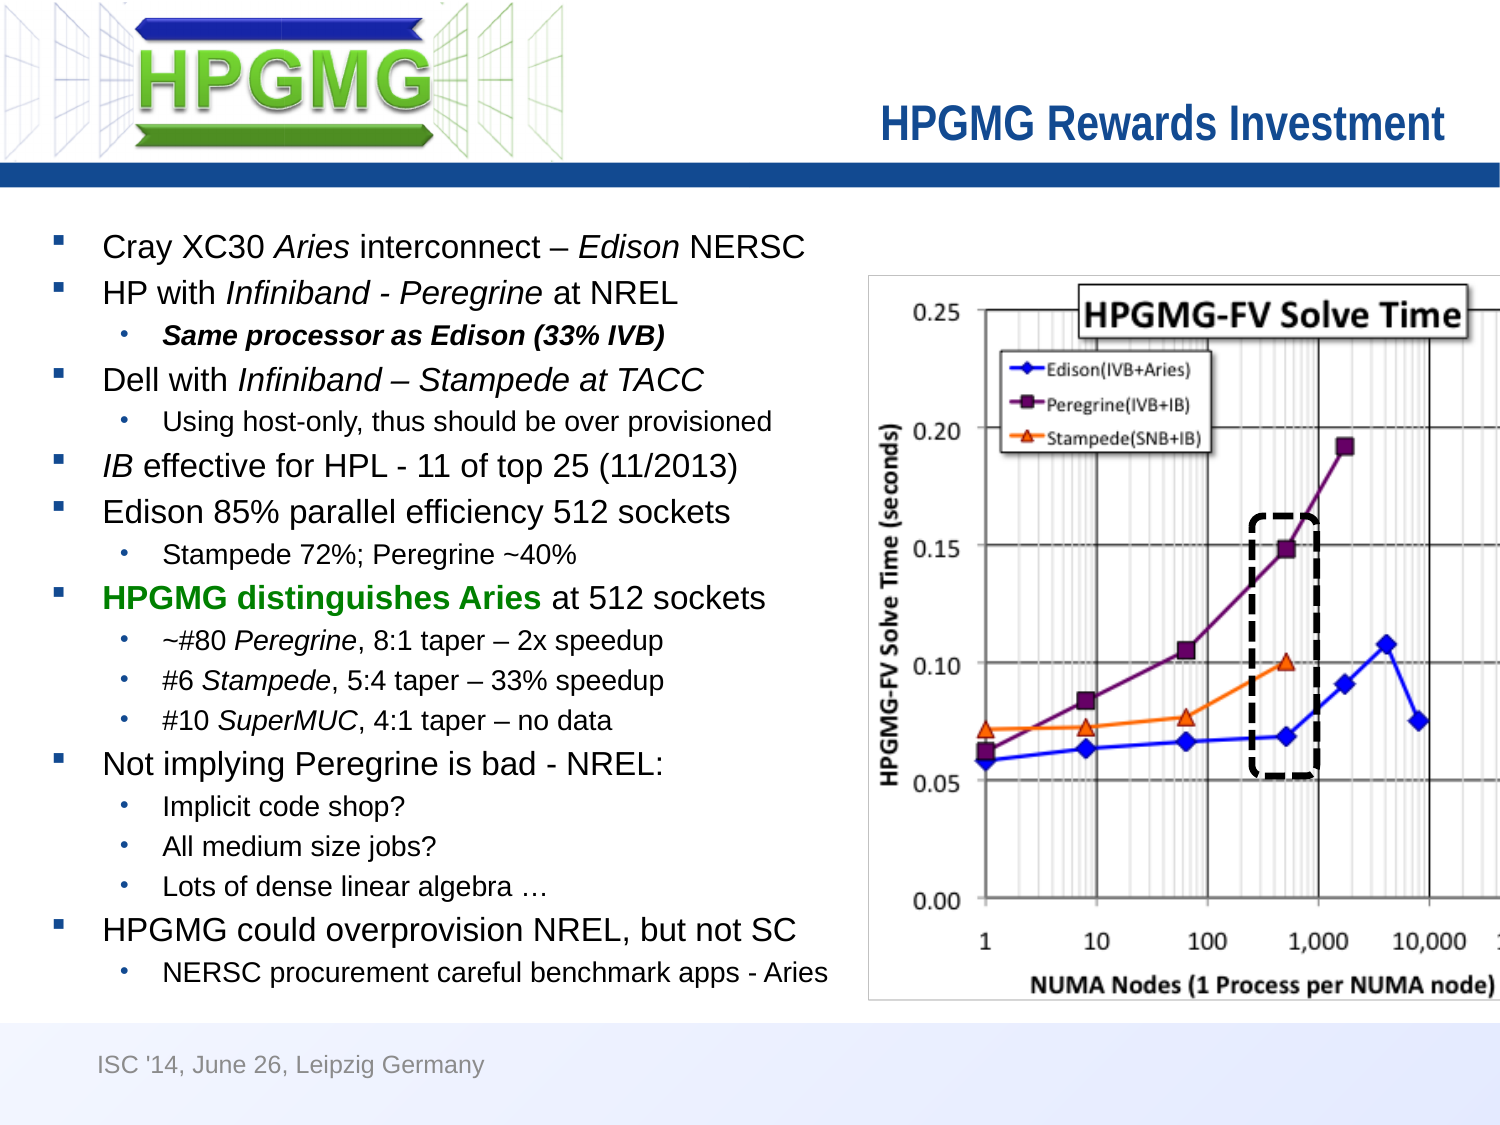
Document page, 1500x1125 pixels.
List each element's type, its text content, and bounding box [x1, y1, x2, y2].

footer ISC '14, June 26, Leipzig Germany [0, 1039, 583, 1088]
title HPGMG Rewards Investment [566, 24, 1461, 159]
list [867, 204, 1500, 1072]
list Cray XC30 Aries interconnect – Edison NERSC HP with Infiniband - Peregrine at NREL Same processor as Edison (33% IVB) Dell with Infiniband – Stampede at TACC Using host-only, thus should be over provisioned IB effective for HPL - 11 of top 25 (11/2013) Edison 85% parallel efficiency 512 sockets Stampede 72%; Peregrine ~40% HPGMG distinguishes Aries at 512 sockets ~#80 Peregrine, 8:1 taper – 2x speedup #6 Stampede, 5:4 taper – 33% speedup #10 SuperMUC, 4:1 taper – no data Not implying Peregrine is bad - NREL: Implicit code shop? All medium size jobs? Lots of dense linear algebra … HPGMG could overprovision NREL, but not SC NERSC procurement careful benchmark apps - Aries [35, 217, 862, 999]
picture [0, 1, 567, 162]
